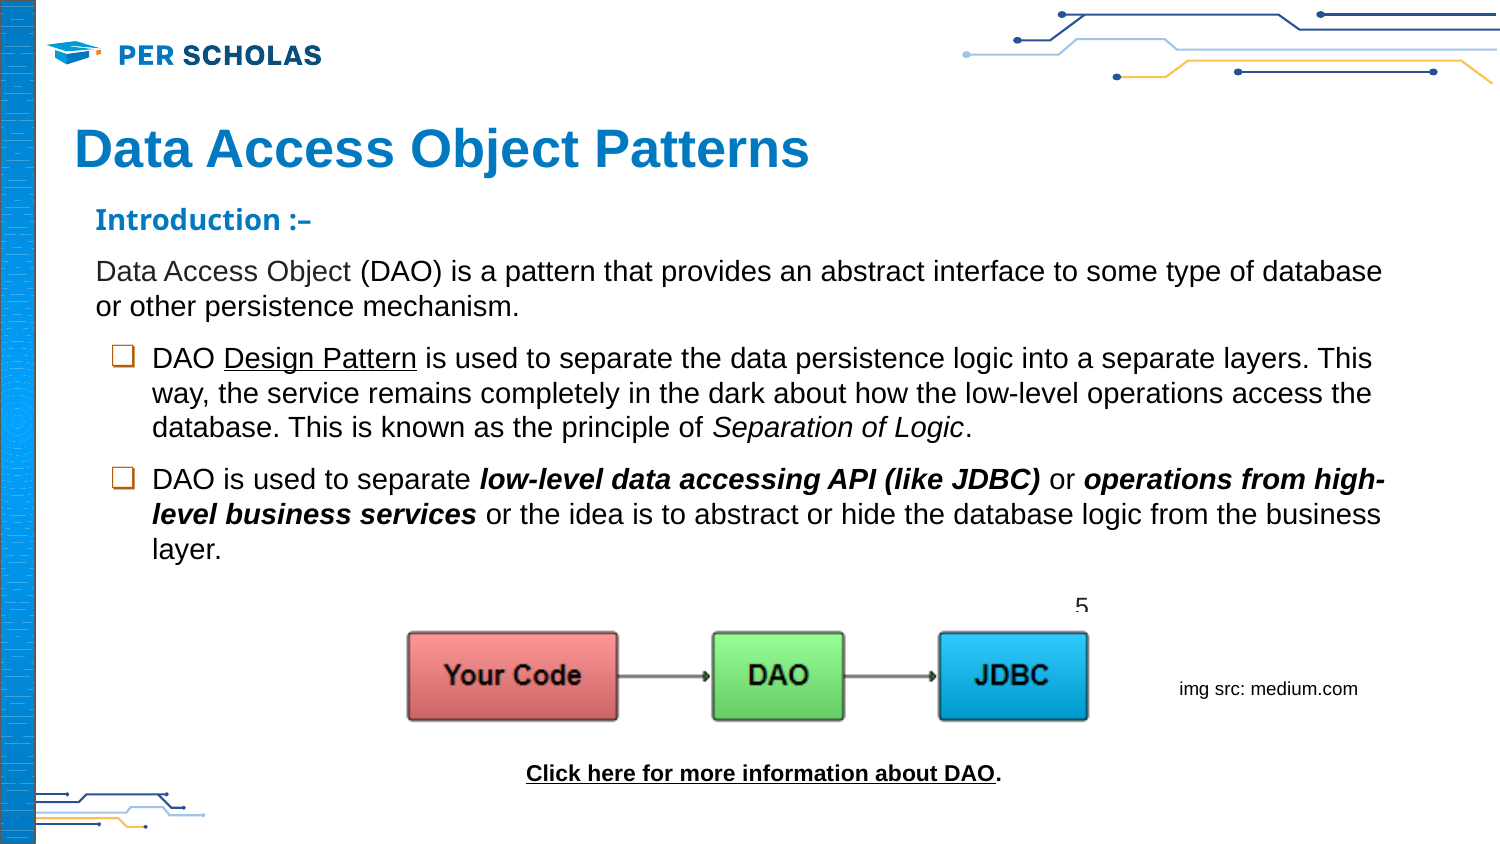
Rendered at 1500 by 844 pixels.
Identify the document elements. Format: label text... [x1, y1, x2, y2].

picture [386, 612, 1114, 738]
title Data Access Object Patterns [63, 102, 1396, 190]
text_box img src: medium.com [1168, 665, 1439, 711]
list Introduction :– Data Access Object (DAO) is a pattern that provides an abstract interface to some type of database or other persistence mechanism. DAO Design Pattern is used to separate the data persistence logic into a separate layers. This way, the service remains completely in the dark about how the low-level operations access the database. This is known as the principle of Separation of Logic. DAO is used to separate low-level data accessing API (like JDBC) or operations from high-level business services or the idea is to abstract or hide the database logic from the business layer. [84, 189, 1428, 613]
picture [36, 17, 339, 83]
text_box Click here for more information about DAO. [514, 747, 1086, 798]
